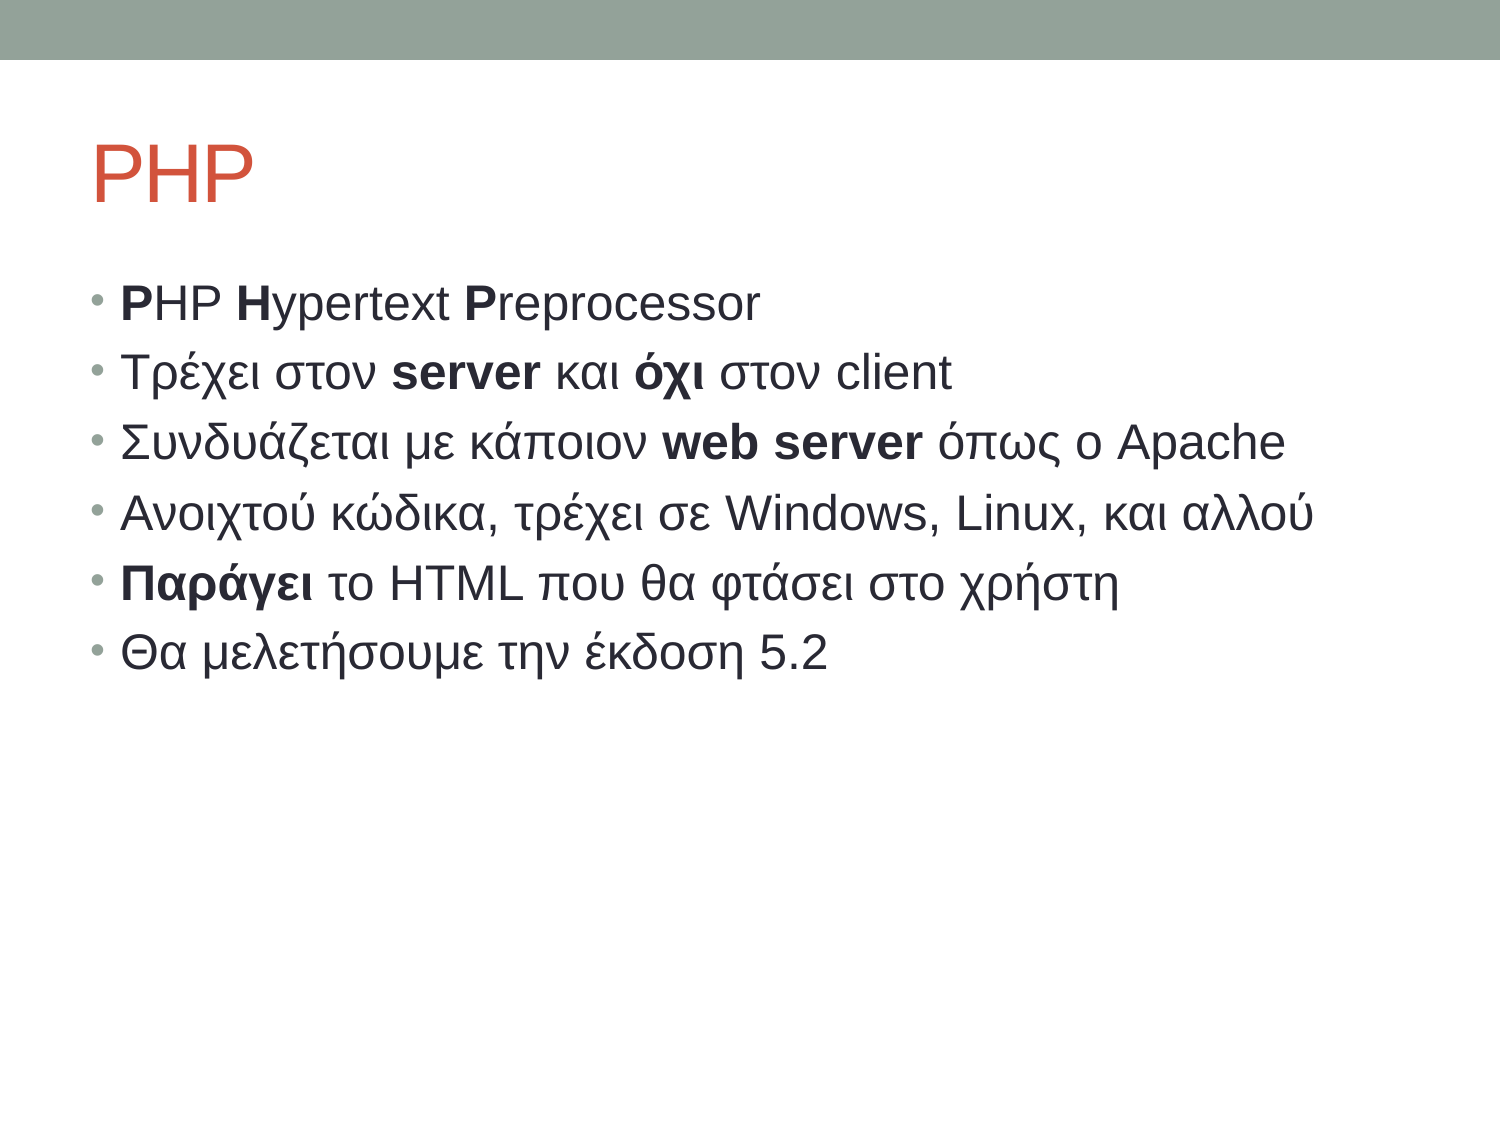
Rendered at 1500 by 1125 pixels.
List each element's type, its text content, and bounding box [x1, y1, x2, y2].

title PHP [75, 87, 1425, 250]
list PHP Hypertext Preprocessor Τρέχει στον server και όχι στον client Συνδυάζεται με κάποιον web server όπως ο Apache Ανοιχτού κώδικα, τρέχει σε Windows, Linux, και αλλού Παράγει το HTML που θα φτάσει στο χρήστη Θα μελετήσουμε την έκδοση 5.2 [75, 262, 1425, 1071]
